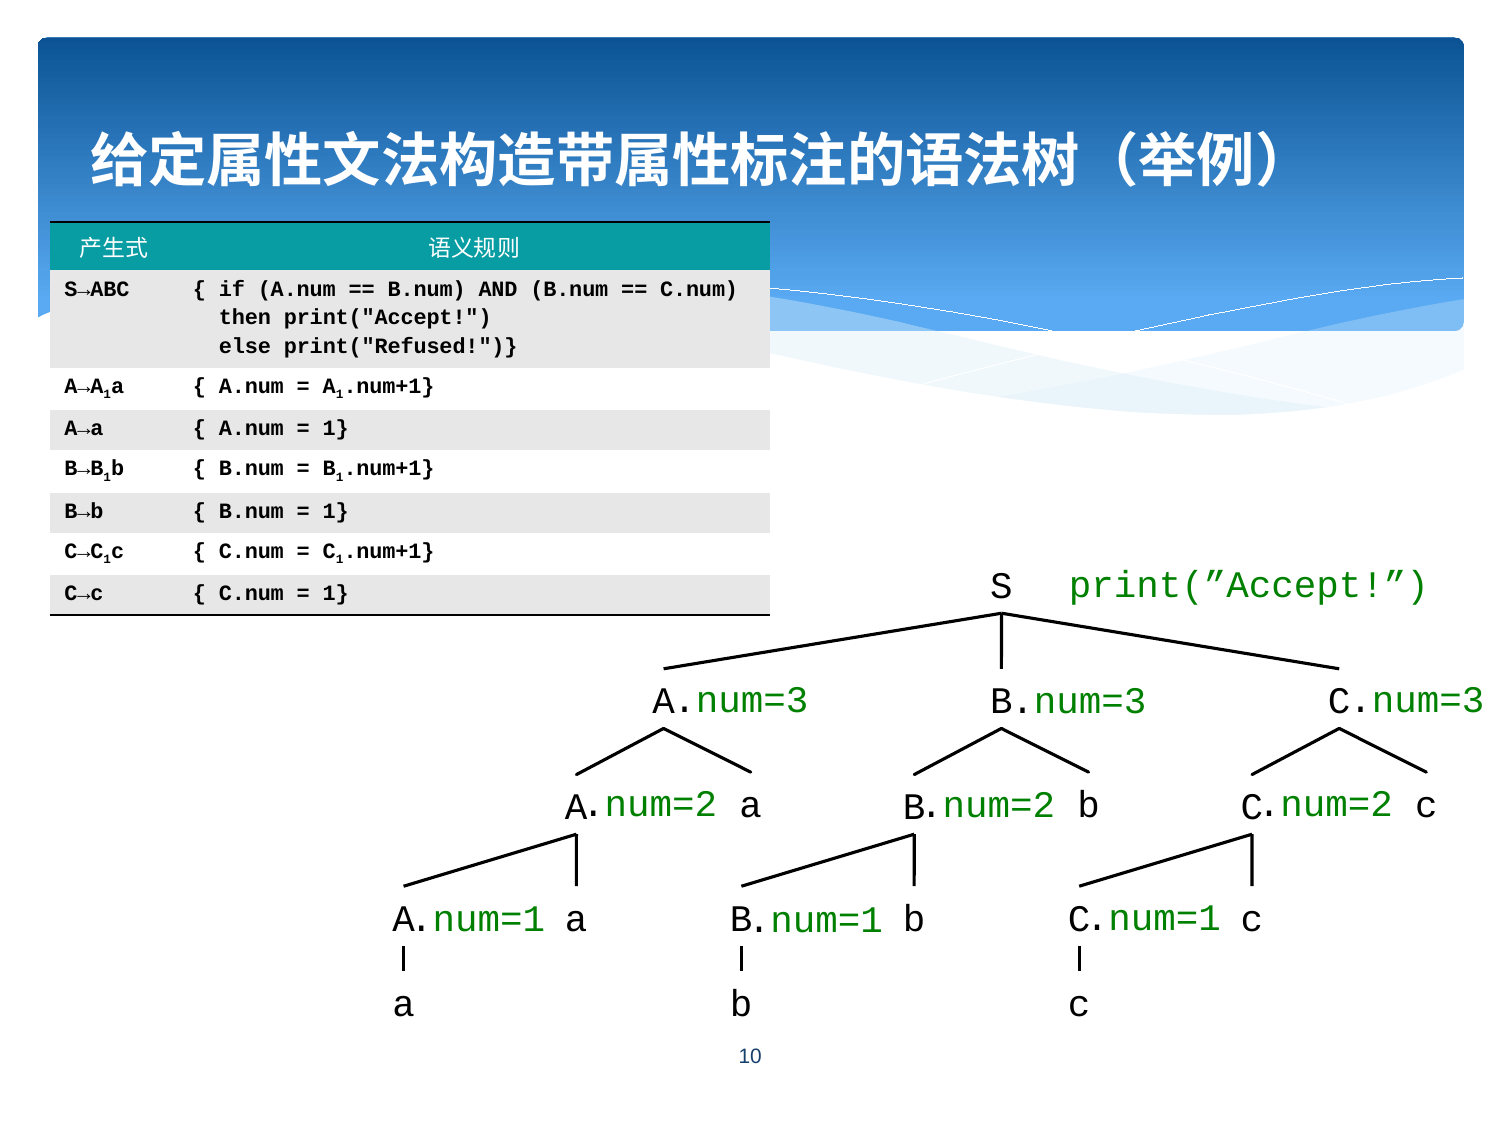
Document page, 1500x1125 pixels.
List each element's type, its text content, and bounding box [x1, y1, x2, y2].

table_cell A→a [50, 410, 178, 450]
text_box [663, 613, 997, 669]
table_header 语义规则 [178, 223, 770, 270]
table_cell { B.num = B1.num+1} [178, 450, 770, 493]
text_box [714, 668, 1050, 1032]
text_box .num=3 [1453, 667, 1500, 728]
table_cell { C.num = 1} [178, 575, 770, 614]
table_header 产生式 [50, 223, 178, 270]
title 给定属性文法构造带属性标注的语法树（举例） [75, 55, 1425, 261]
slide_number 10 [654, 1041, 846, 1086]
table_cell B→B1b [50, 450, 178, 493]
text_box print(”Accept!”) [1053, 552, 1444, 613]
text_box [1052, 668, 1454, 1032]
table_cell { A.num = A1.num+1} [178, 368, 770, 410]
table_cell B→b [50, 493, 178, 533]
table_cell S→ABC [50, 270, 178, 368]
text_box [1001, 613, 1340, 666]
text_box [376, 668, 708, 1032]
table_cell { B.num = 1} [178, 493, 770, 533]
table_cell { A.num = 1} [178, 410, 770, 450]
table_cell C→C1c [50, 533, 178, 575]
table_cell { if (A.num == B.num) AND (B.num == C.num) then print("Accept!") else print("Refused!")} [178, 270, 770, 368]
table_cell A→A1a [50, 368, 178, 410]
table_cell { C.num = C1.num+1} [178, 533, 770, 575]
text_box S [975, 553, 1028, 611]
table_cell C→c [50, 575, 178, 614]
